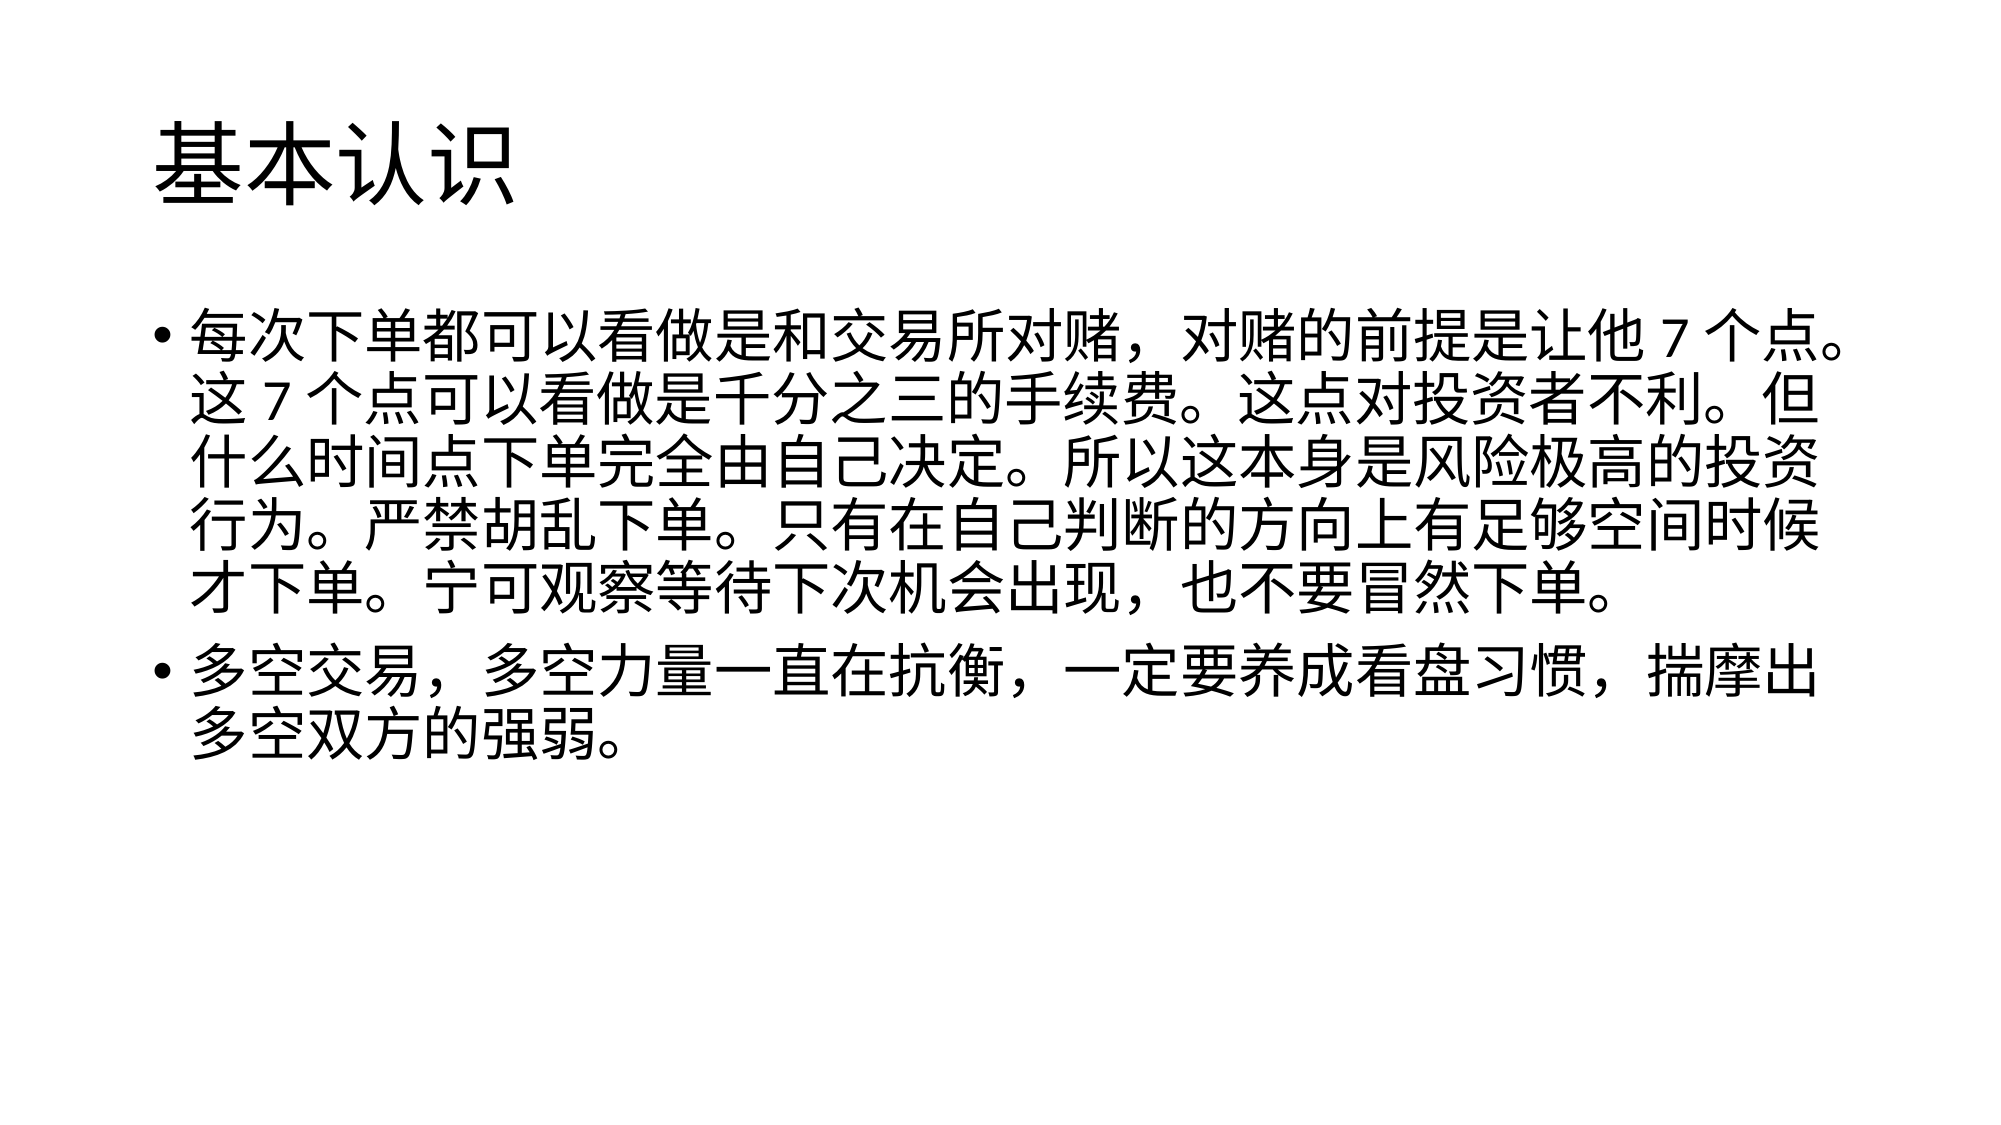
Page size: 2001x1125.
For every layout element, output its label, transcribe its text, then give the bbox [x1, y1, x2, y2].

title 基本认识 [137, 59, 1863, 278]
list 每次下单都可以看做是和交易所对赌，对赌的前提是让他7个点。这7个点可以看做是千分之三的手续费。这点对投资者不利。但什么时间点下单完全由自己决定。所以这本身是风险极高的投资行为。严禁胡乱下单。只有在自己判断的方向上有足够空间时候才下单。宁可观察等待下次机会出现，也不要冒然下单。 多空交易，多空力量一直在抗衡，一定要养成看盘习惯，揣摩出多空双方的强弱。 [137, 299, 1863, 1014]
